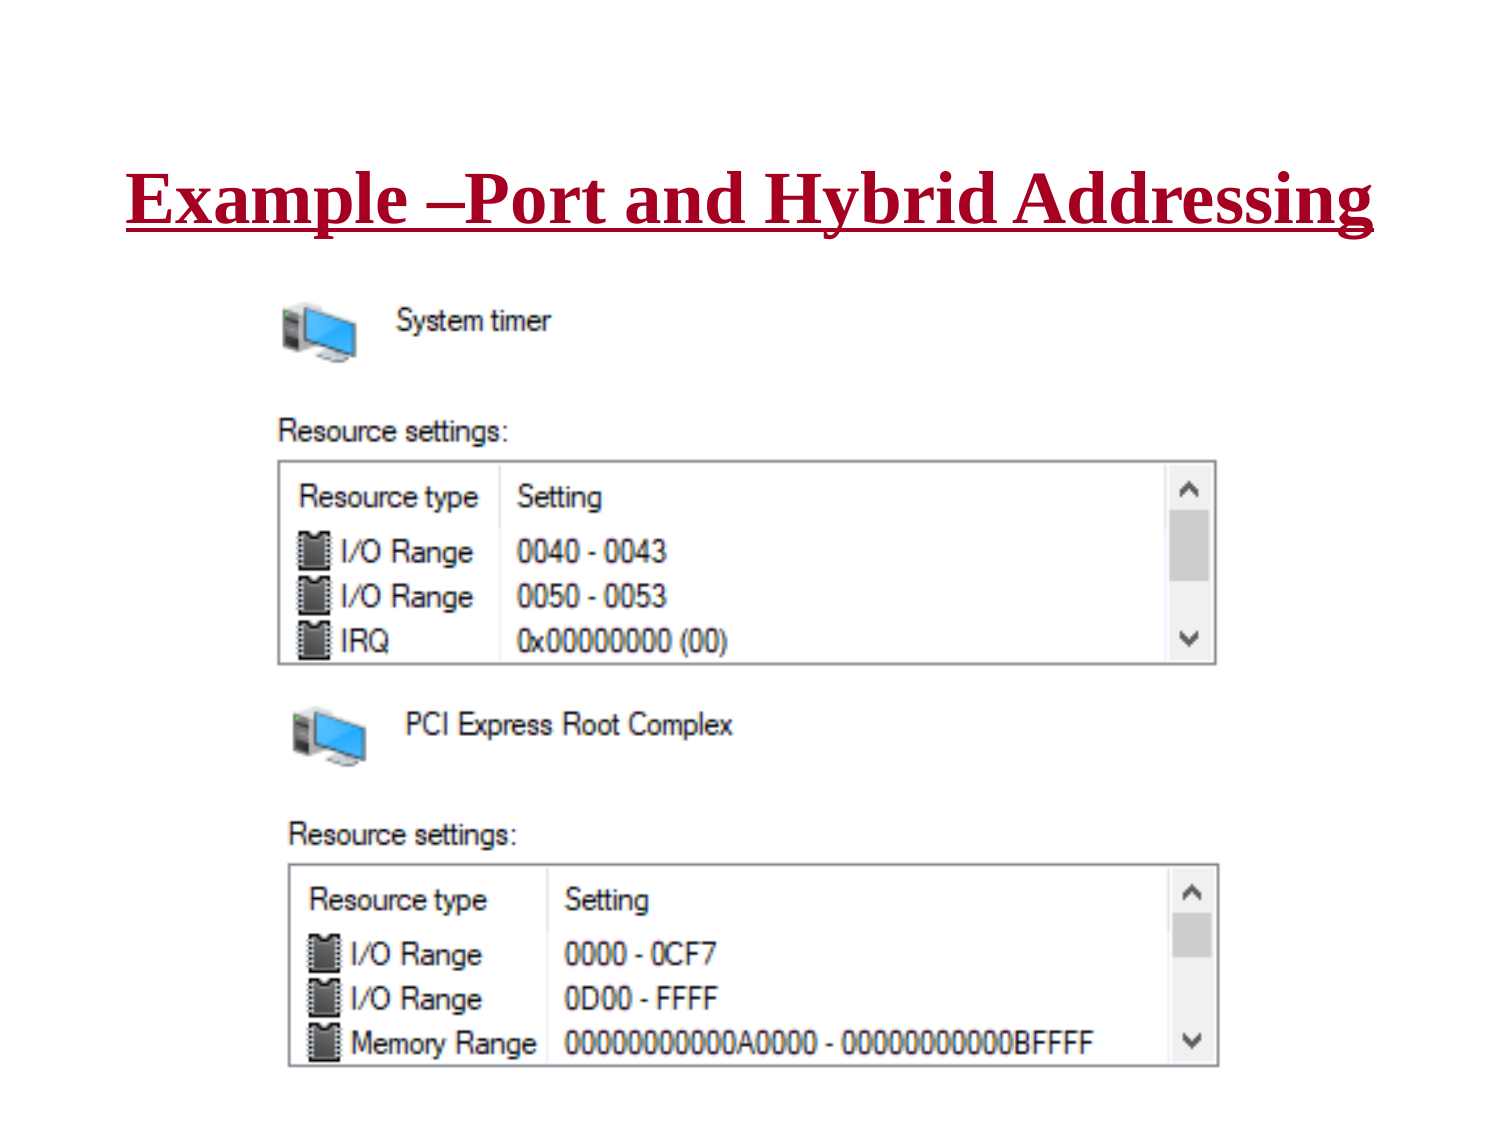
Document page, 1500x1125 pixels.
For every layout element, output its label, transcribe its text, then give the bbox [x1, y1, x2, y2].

picture [272, 287, 1228, 675]
picture [272, 681, 1228, 1082]
title Example –Port and Hybrid Addressing [0, 99, 1500, 288]
